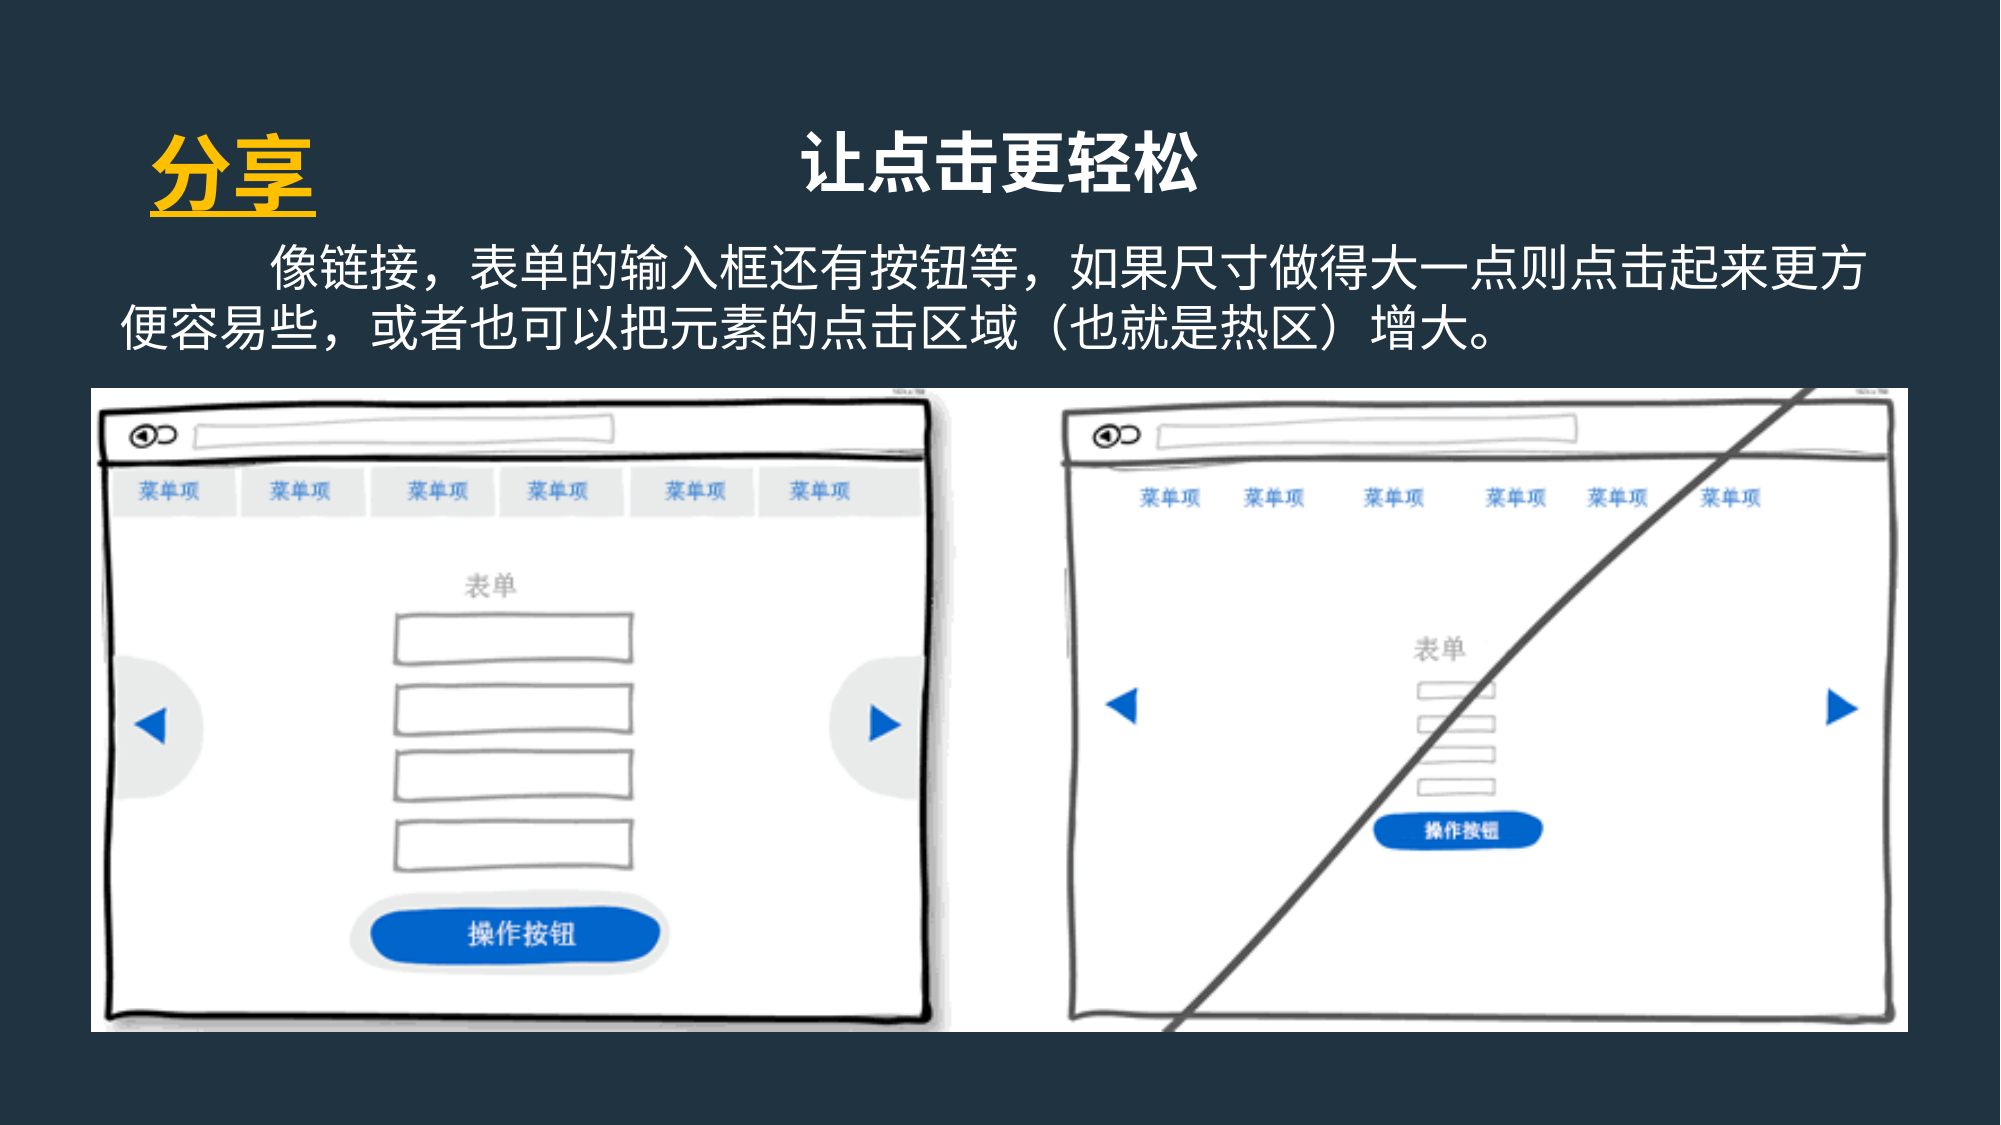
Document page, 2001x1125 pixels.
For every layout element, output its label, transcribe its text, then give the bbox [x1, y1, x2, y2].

text_box 让点击更轻松 [352, 113, 1648, 209]
picture [91, 388, 1908, 1032]
text_box 像链接，表单的输入框还有按钮等，如果尺寸做得大一点则点击起来更方便容易些，或者也可以把元素的点击区域（也就是热区）增大。 [104, 229, 1896, 365]
text_box 分享 [124, 113, 342, 229]
